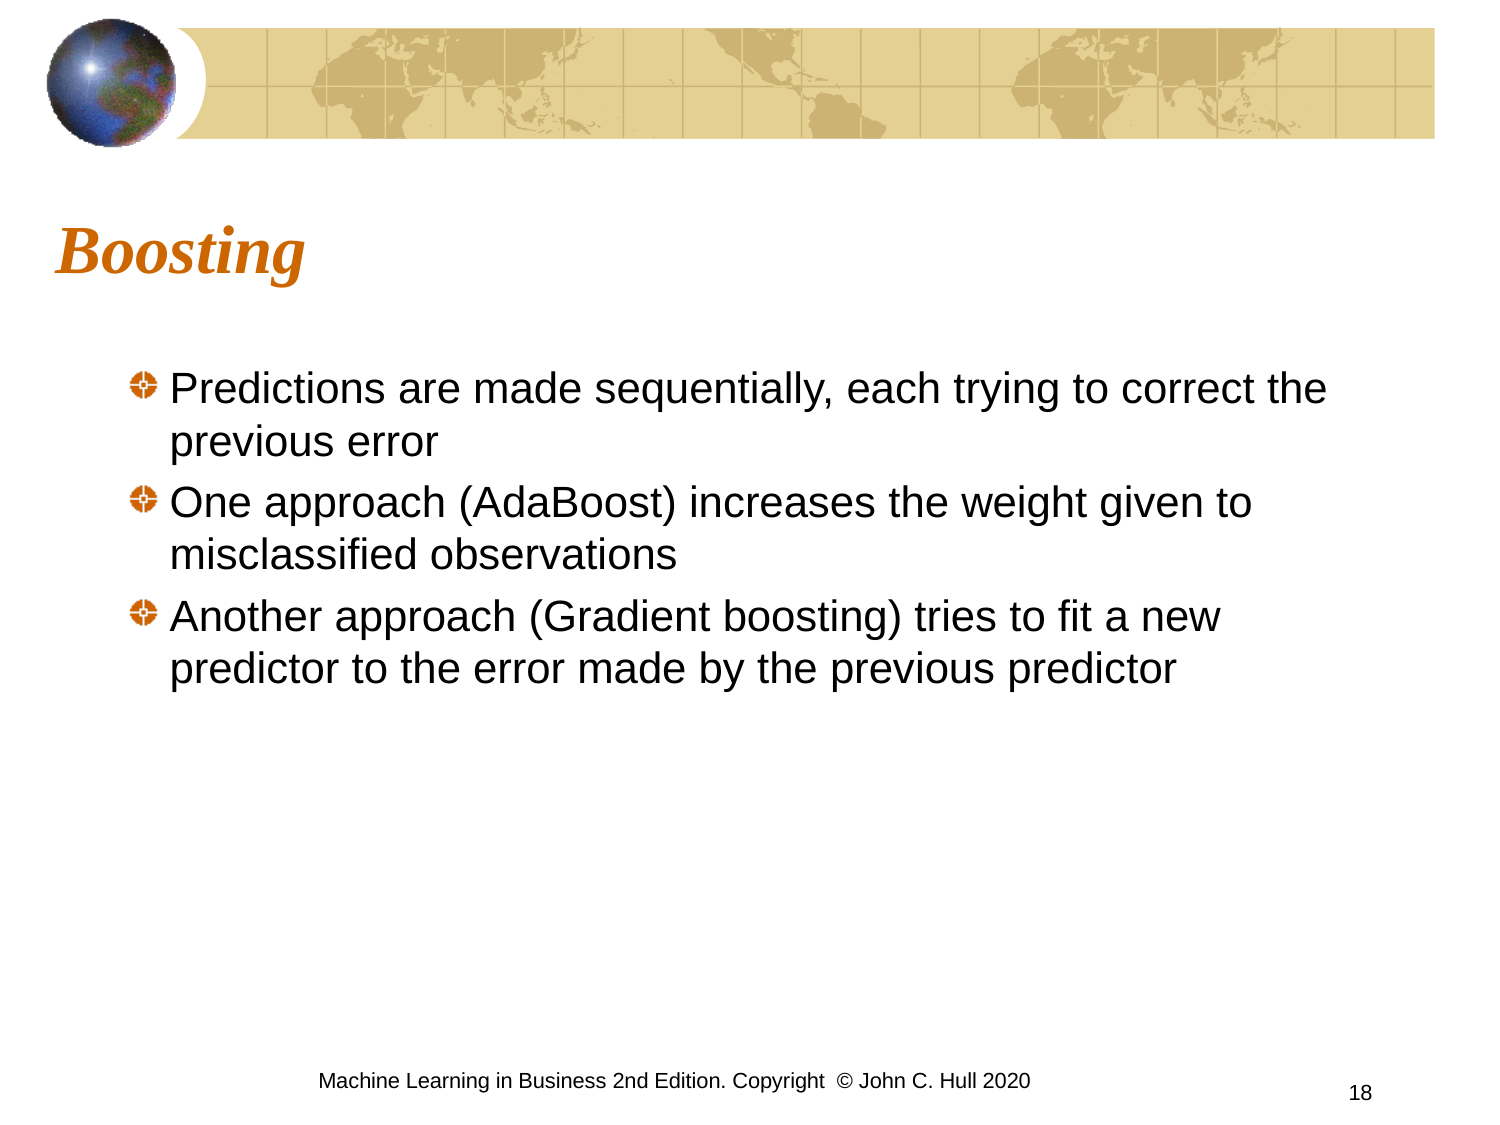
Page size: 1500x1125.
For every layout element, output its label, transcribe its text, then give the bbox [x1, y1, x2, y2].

picture [127, 370, 159, 402]
picture [42, 14, 190, 151]
picture [127, 484, 159, 516]
picture [127, 598, 159, 629]
list Predictions are made sequentially, each trying to correct the previous error One approach (AdaBoost) increases the weight given to misclassified observations Another approach (Gradient boosting) tries to fit a new predictor to the error made by the previous predictor [112, 352, 1388, 1028]
title Boosting [40, 152, 1316, 341]
footer Machine Learning in Business 2nd Edition. Copyright © John C. Hull 2020 [262, 1024, 1088, 1101]
slide_number 18 [1074, 1037, 1388, 1113]
